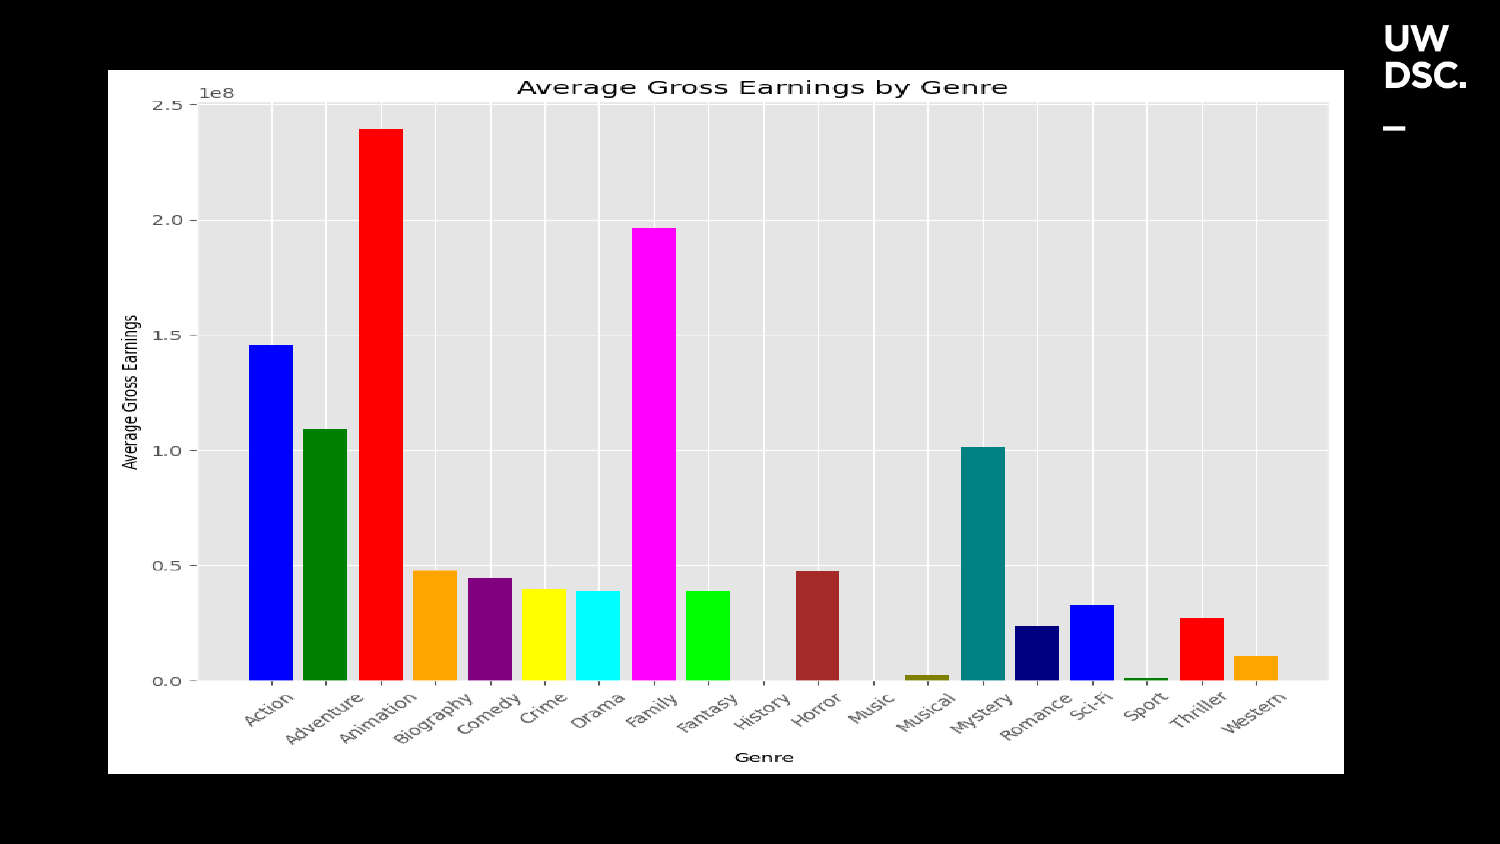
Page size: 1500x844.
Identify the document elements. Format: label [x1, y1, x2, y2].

picture [108, 69, 1344, 774]
picture [1349, 0, 1500, 151]
